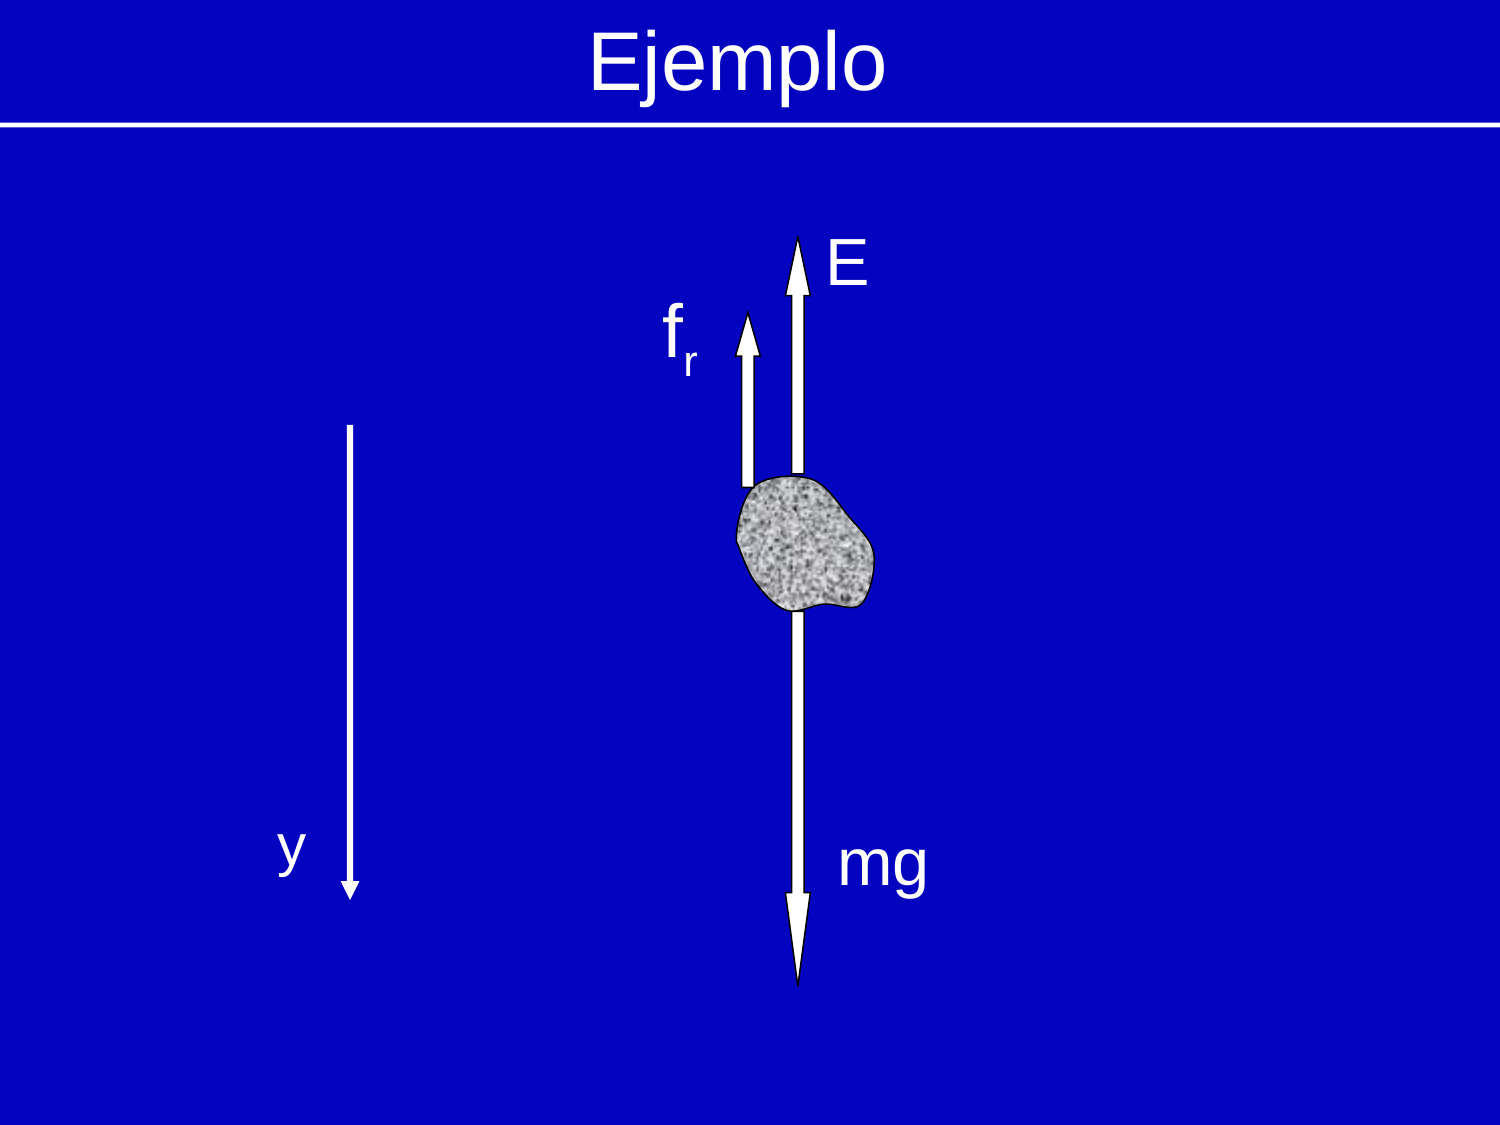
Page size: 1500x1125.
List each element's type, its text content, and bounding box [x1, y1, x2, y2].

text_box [647, 274, 774, 488]
text_box Ejemplo [37, 0, 1438, 115]
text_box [785, 611, 1061, 987]
text_box [736, 479, 875, 610]
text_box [262, 424, 401, 901]
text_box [785, 211, 936, 475]
